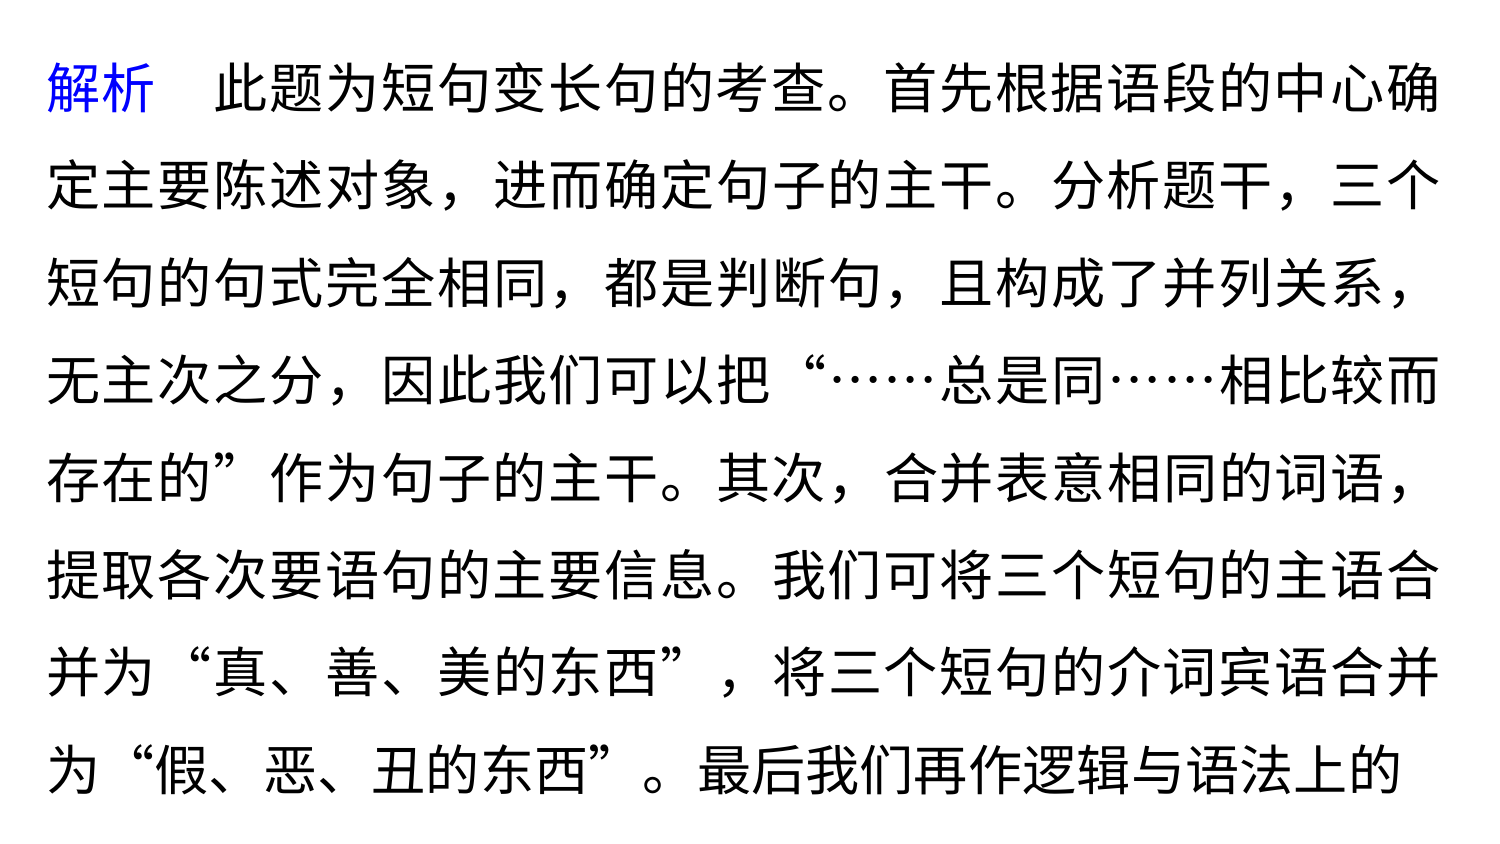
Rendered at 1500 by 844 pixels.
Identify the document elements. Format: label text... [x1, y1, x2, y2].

text_box 解析 此题为短句变长句的考查。首先根据语段的中心确定主要陈述对象，进而确定句子的主干。分析题干，三个短句的句式完全相同，都是判断句，且构成了并列关系，无主次之分，因此我们可以把“……总是同……相比较而存在的”作为句子的主干。其次，合并表意相同的词语，提取各次要语句的主要信息。我们可将三个短句的主语合并为“真、善、美的东西”，将三个短句的介词宾语合并为“假、恶、丑的东西”。最后我们再作逻辑与语法上的 [31, 14, 1456, 809]
